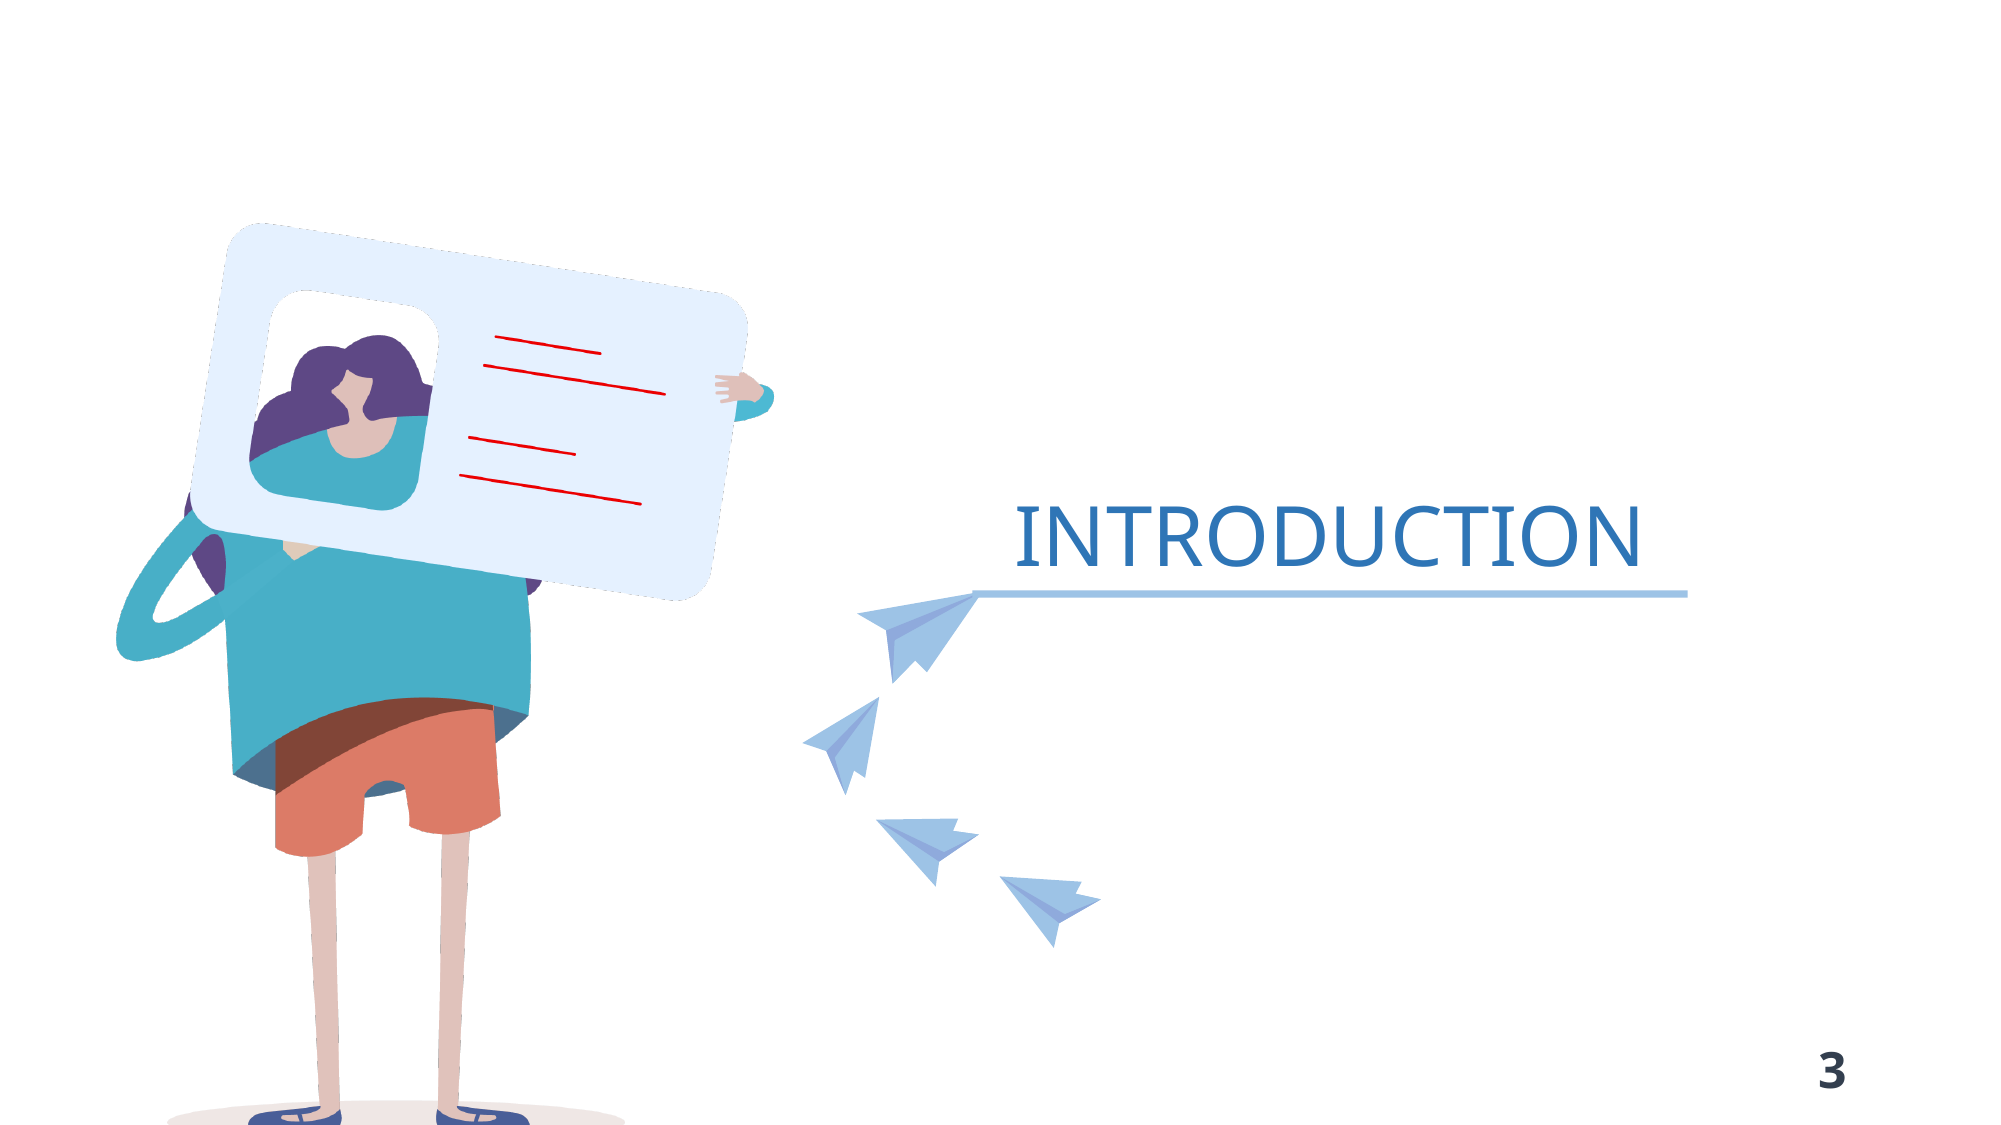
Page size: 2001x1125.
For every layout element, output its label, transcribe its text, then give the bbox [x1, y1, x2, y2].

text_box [851, 585, 986, 692]
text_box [803, 703, 897, 799]
picture [0, 129, 994, 1125]
text_box INTRODUCTION [999, 475, 1710, 591]
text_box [887, 790, 982, 886]
text_box [994, 589, 1689, 599]
slide_number 3 [1412, 1042, 1863, 1103]
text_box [1009, 851, 1104, 948]
